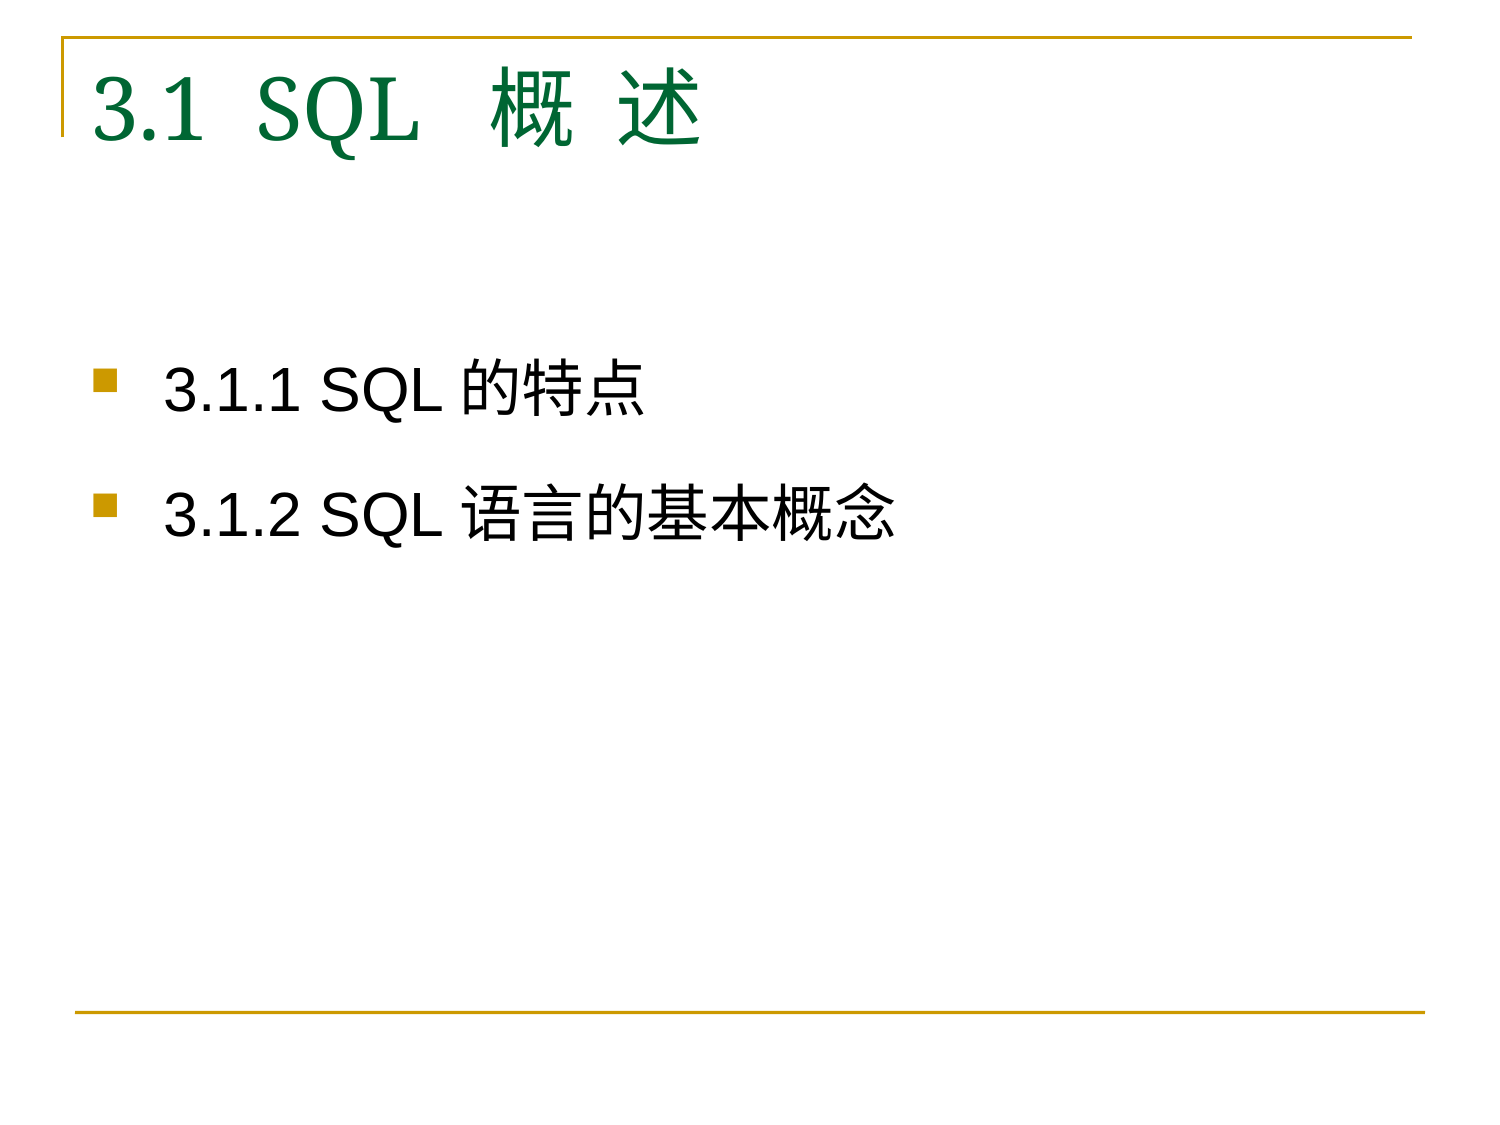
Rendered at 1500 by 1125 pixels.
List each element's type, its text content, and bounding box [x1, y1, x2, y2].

list 3.1.1 SQL的特点 3.1.2 SQL语言的基本概念 [75, 303, 1425, 1006]
title 3.1 SQL 概 述 [75, 45, 1425, 233]
